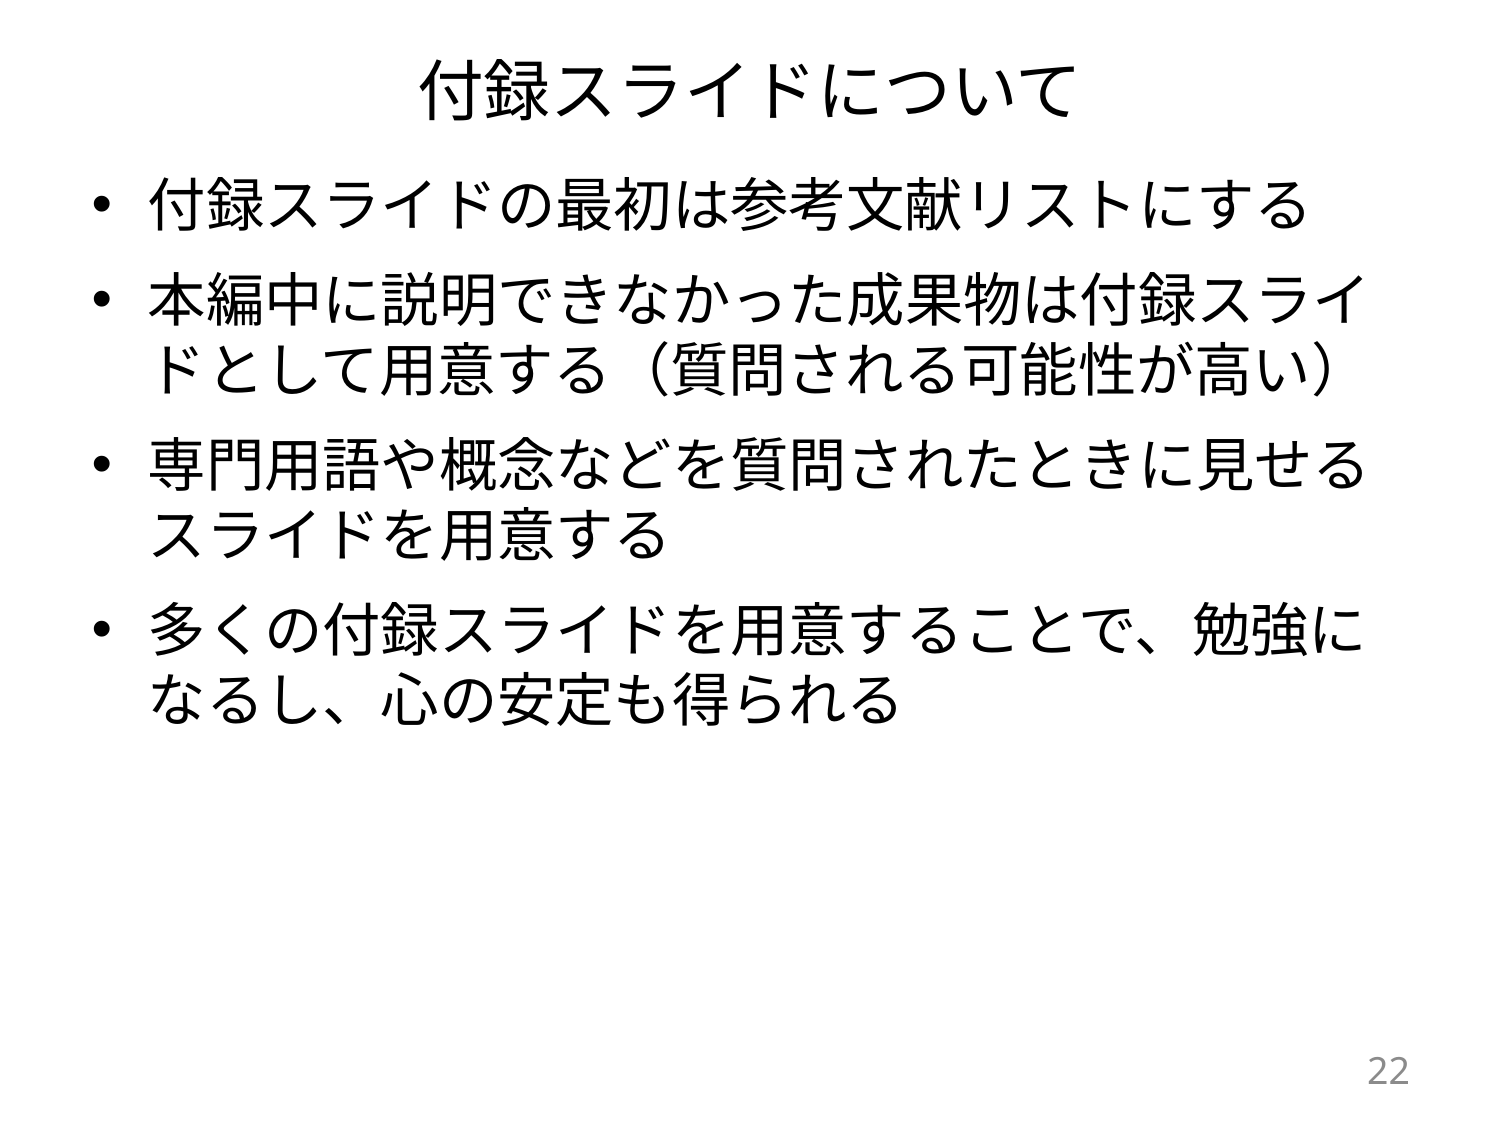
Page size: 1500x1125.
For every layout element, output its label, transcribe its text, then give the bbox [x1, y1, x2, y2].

list 付録スライドの最初は参考文献リストにする 本編中に説明できなかった成果物は付録スライドとして用意する（質問される可能性が高い） 専門用語や概念などを質問されたときに見せるスライドを用意する 多くの付録スライドを用意することで、勉強になるし、心の安定も得られる [76, 160, 1425, 1005]
slide_number 22 [1074, 1042, 1425, 1103]
title 付録スライドについて [75, 30, 1425, 147]
